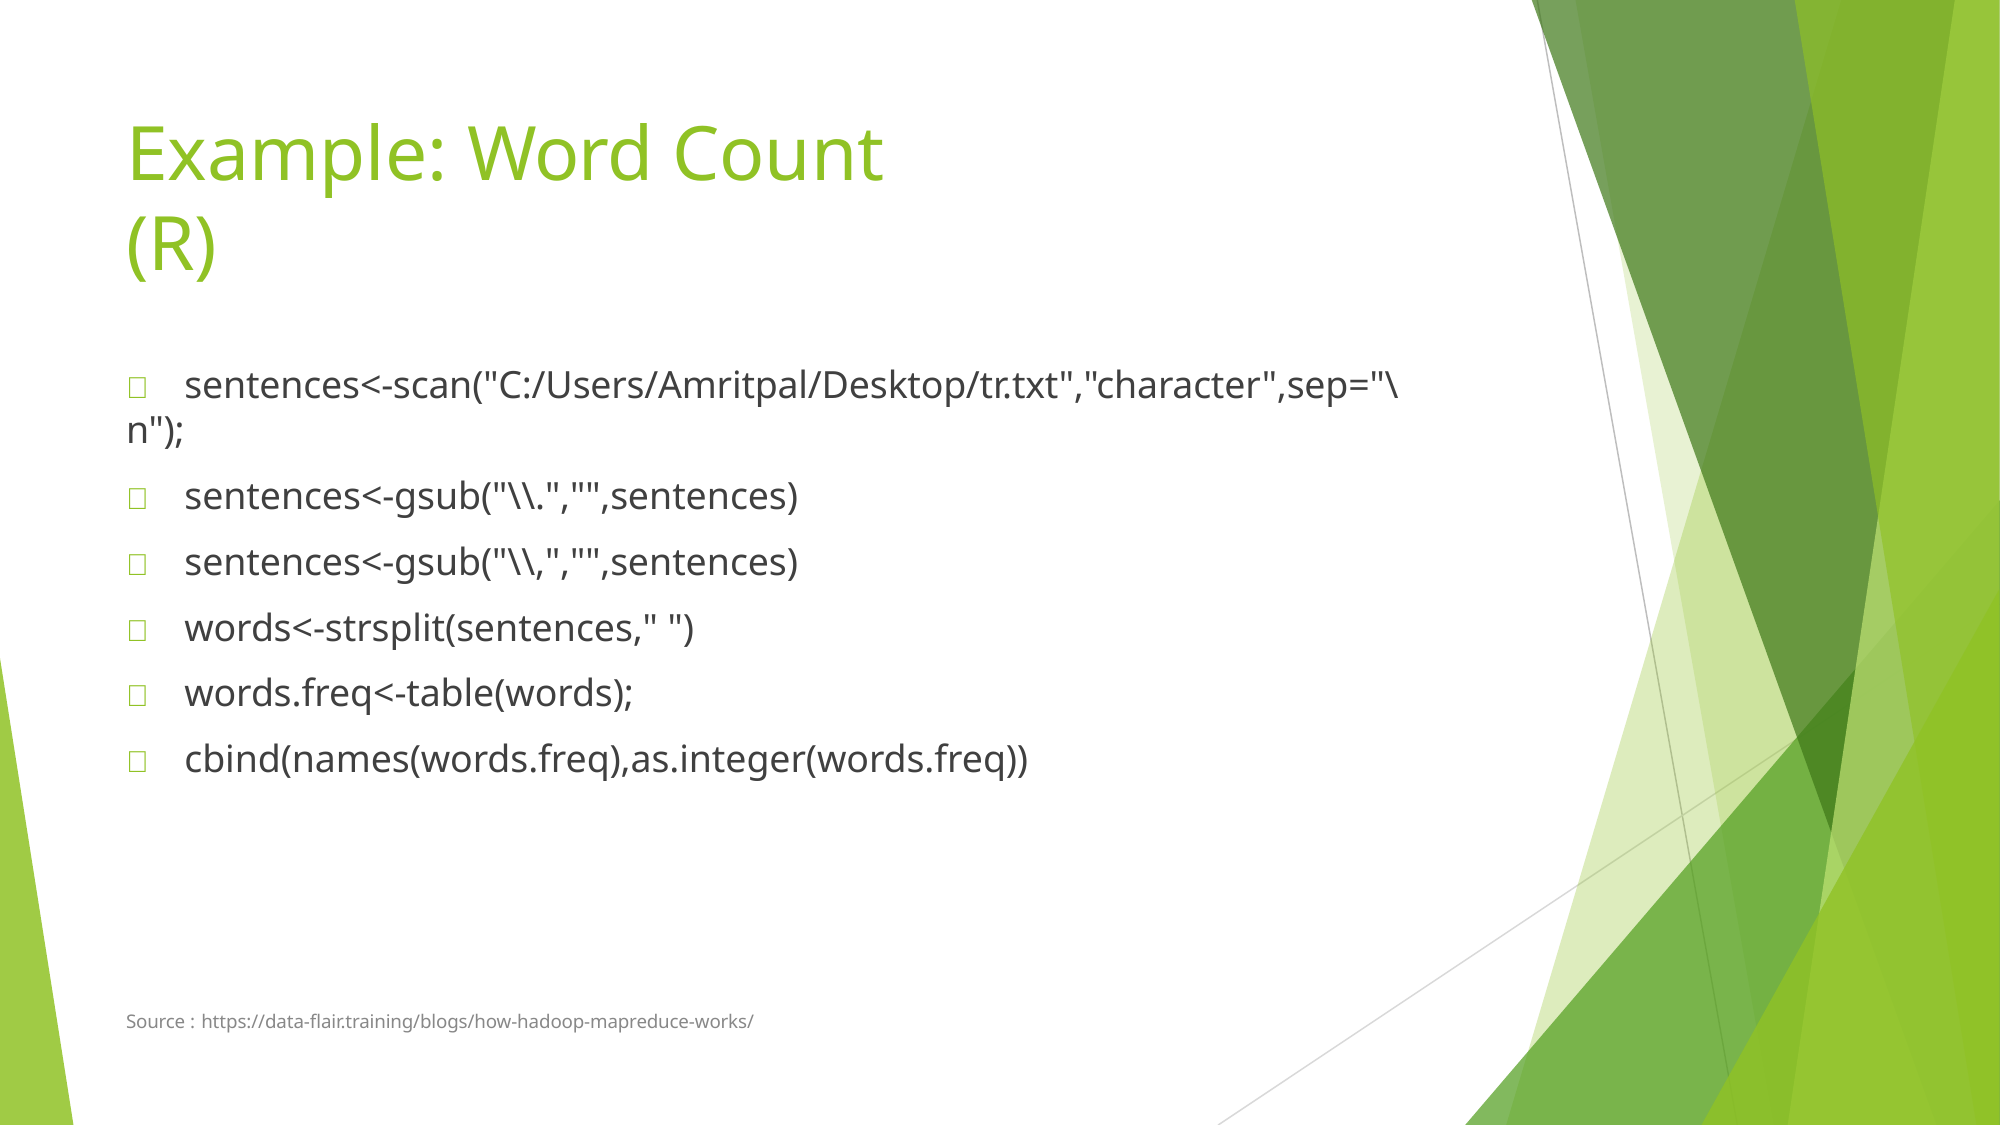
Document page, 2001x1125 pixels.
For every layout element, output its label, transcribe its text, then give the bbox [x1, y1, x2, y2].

footer Source : https://data-flair.training/blogs/how-hadoop-mapreduce-works/ [124, 1008, 755, 1125]
title Example: Word Count (R) [124, 103, 976, 294]
text_box  sentences<-scan("C:/Users/Amritpal/Desktop/tr.txt","character",sep="\n");  sentences<-gsub("\\.","",sentences)  sentences<-gsub("\\,","",sentences)  words<-strsplit(sentences," ")  words.freq<-table(words);  cbind(names(words.freq),as.integer(words.freq)) [124, 338, 1442, 781]
